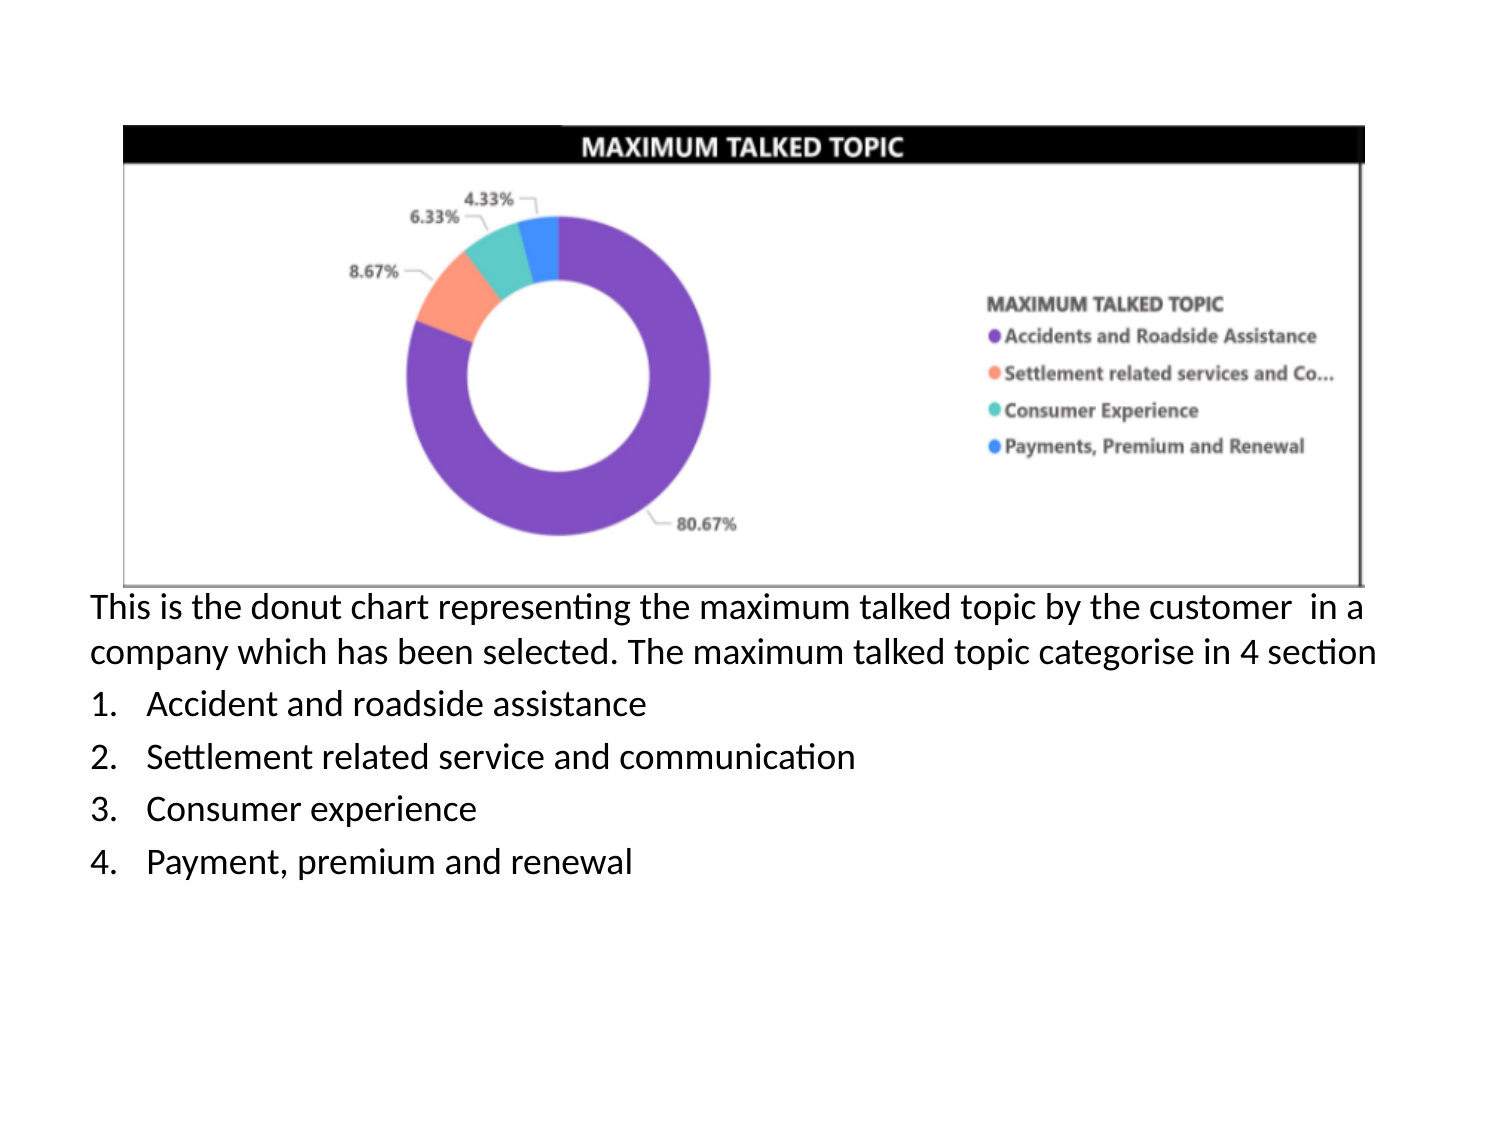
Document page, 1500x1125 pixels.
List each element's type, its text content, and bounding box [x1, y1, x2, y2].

list This is the donut chart representing the maximum talked topic by the customer in a company which has been selected. The maximum talked topic categorise in 4 section Accident and roadside assistance Settlement related service and communication Consumer experience Payment, premium and renewal [75, 113, 1425, 1005]
picture [123, 125, 1365, 589]
